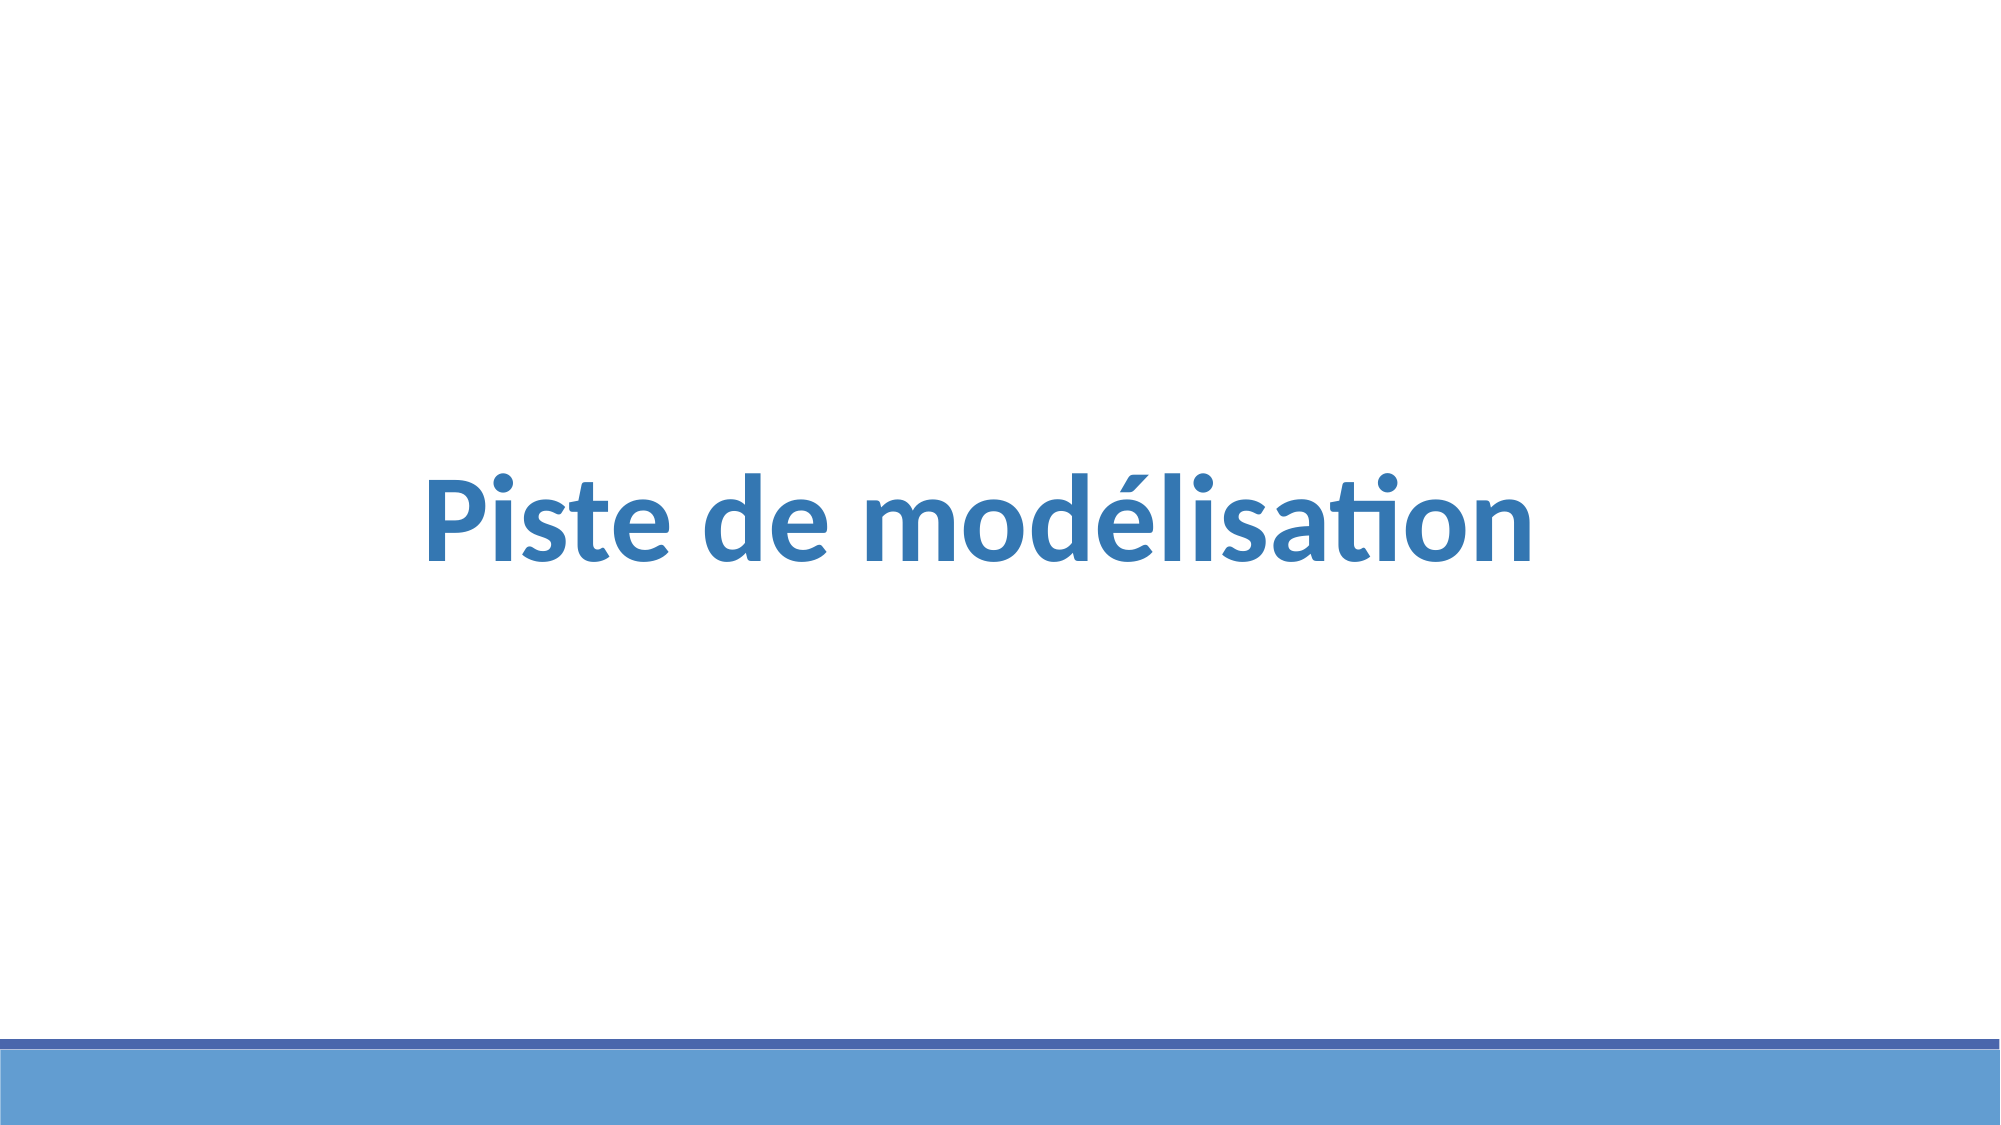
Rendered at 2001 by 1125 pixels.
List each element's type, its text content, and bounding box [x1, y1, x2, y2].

text_box Piste de modélisation [407, 429, 1710, 594]
